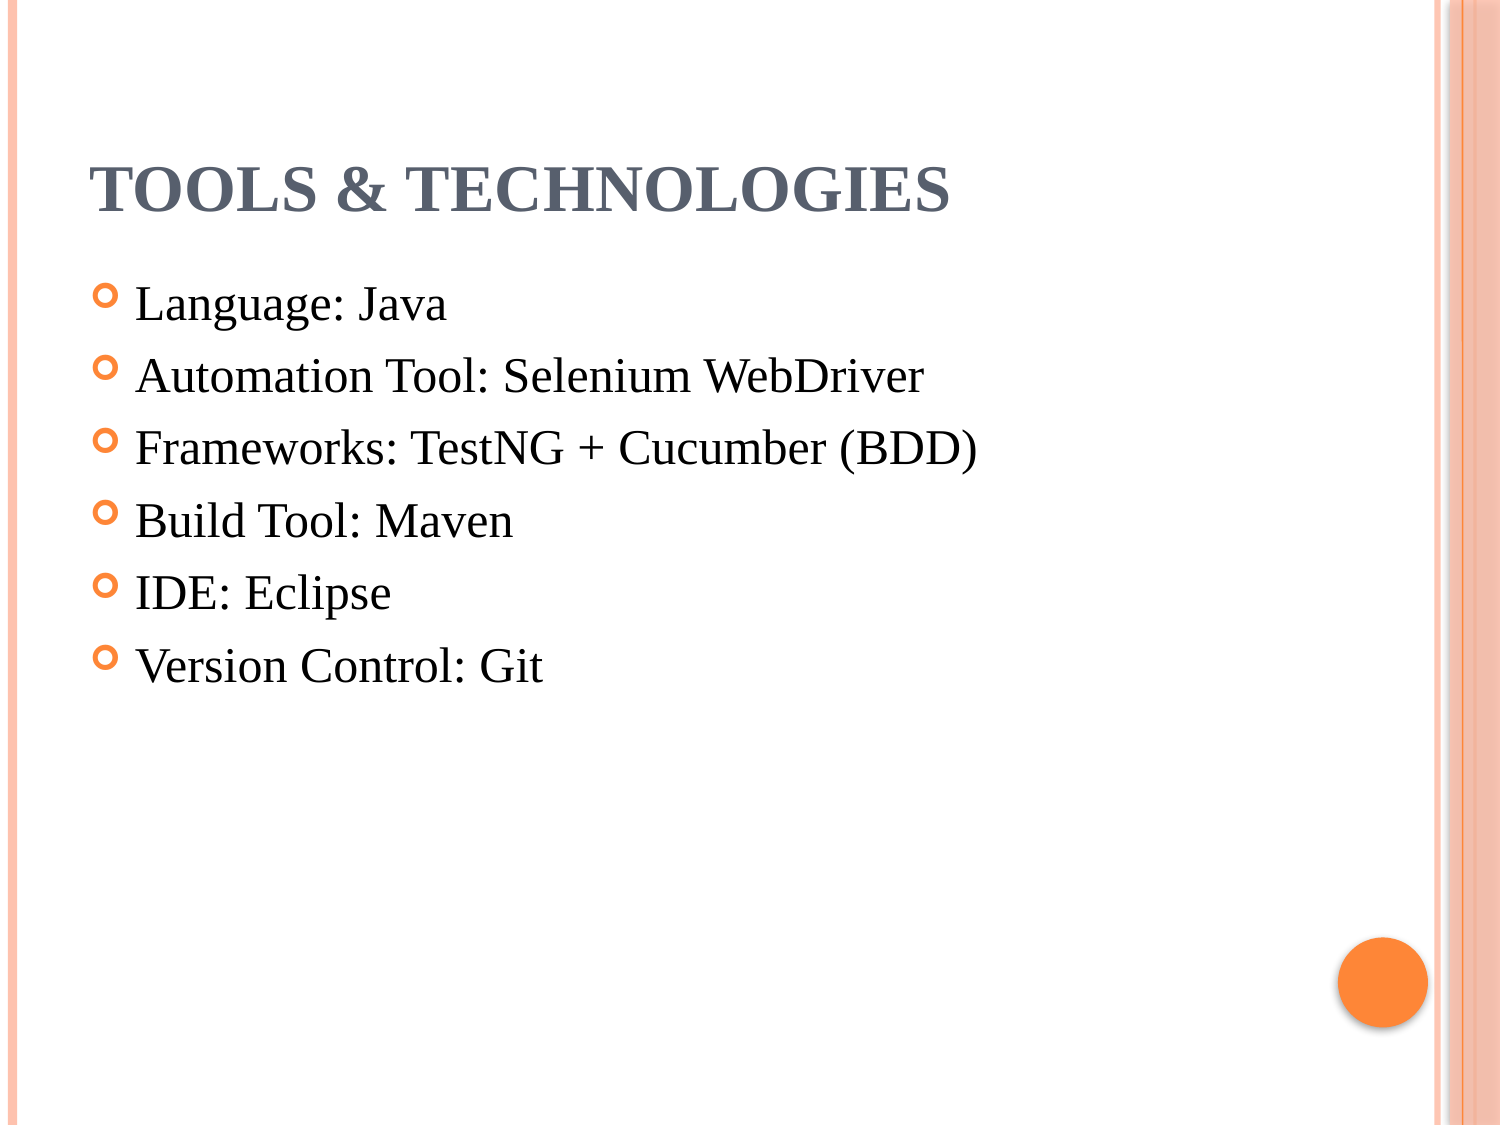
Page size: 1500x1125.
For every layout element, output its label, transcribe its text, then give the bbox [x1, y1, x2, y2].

list Language: Java Automation Tool: Selenium WebDriver Frameworks: TestNG + Cucumber (BDD) Build Tool: Maven IDE: Eclipse Version Control: Git [75, 262, 1300, 1062]
title Tools & Technologies [75, 45, 1300, 233]
